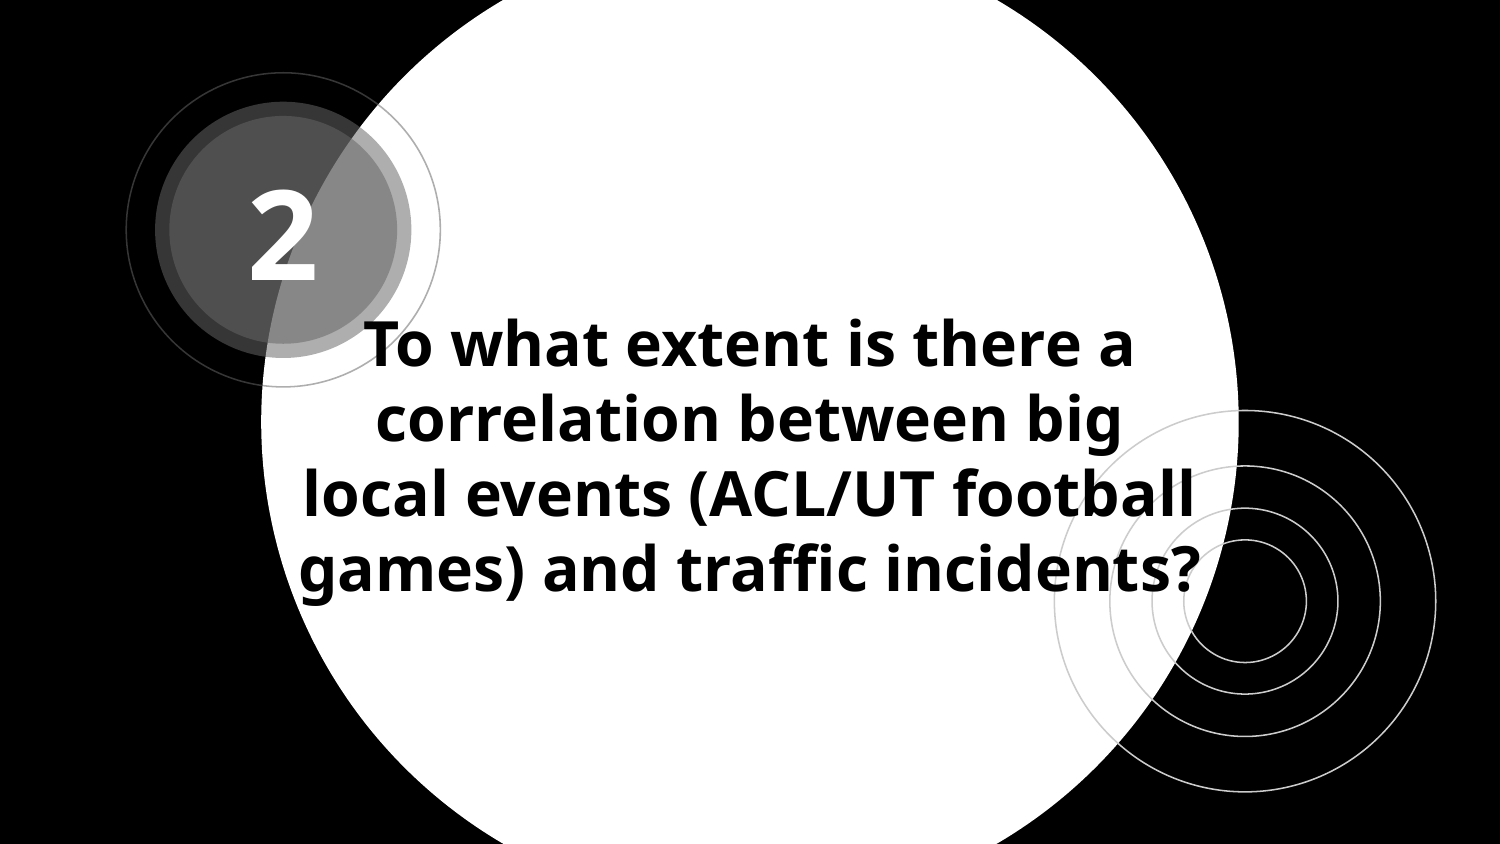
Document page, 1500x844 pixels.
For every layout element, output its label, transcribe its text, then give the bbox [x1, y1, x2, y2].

title To what extent is there a correlation between big local events (ACL/UT football games) and traffic incidents? [280, 147, 1220, 619]
text_box 2 [169, 116, 398, 345]
